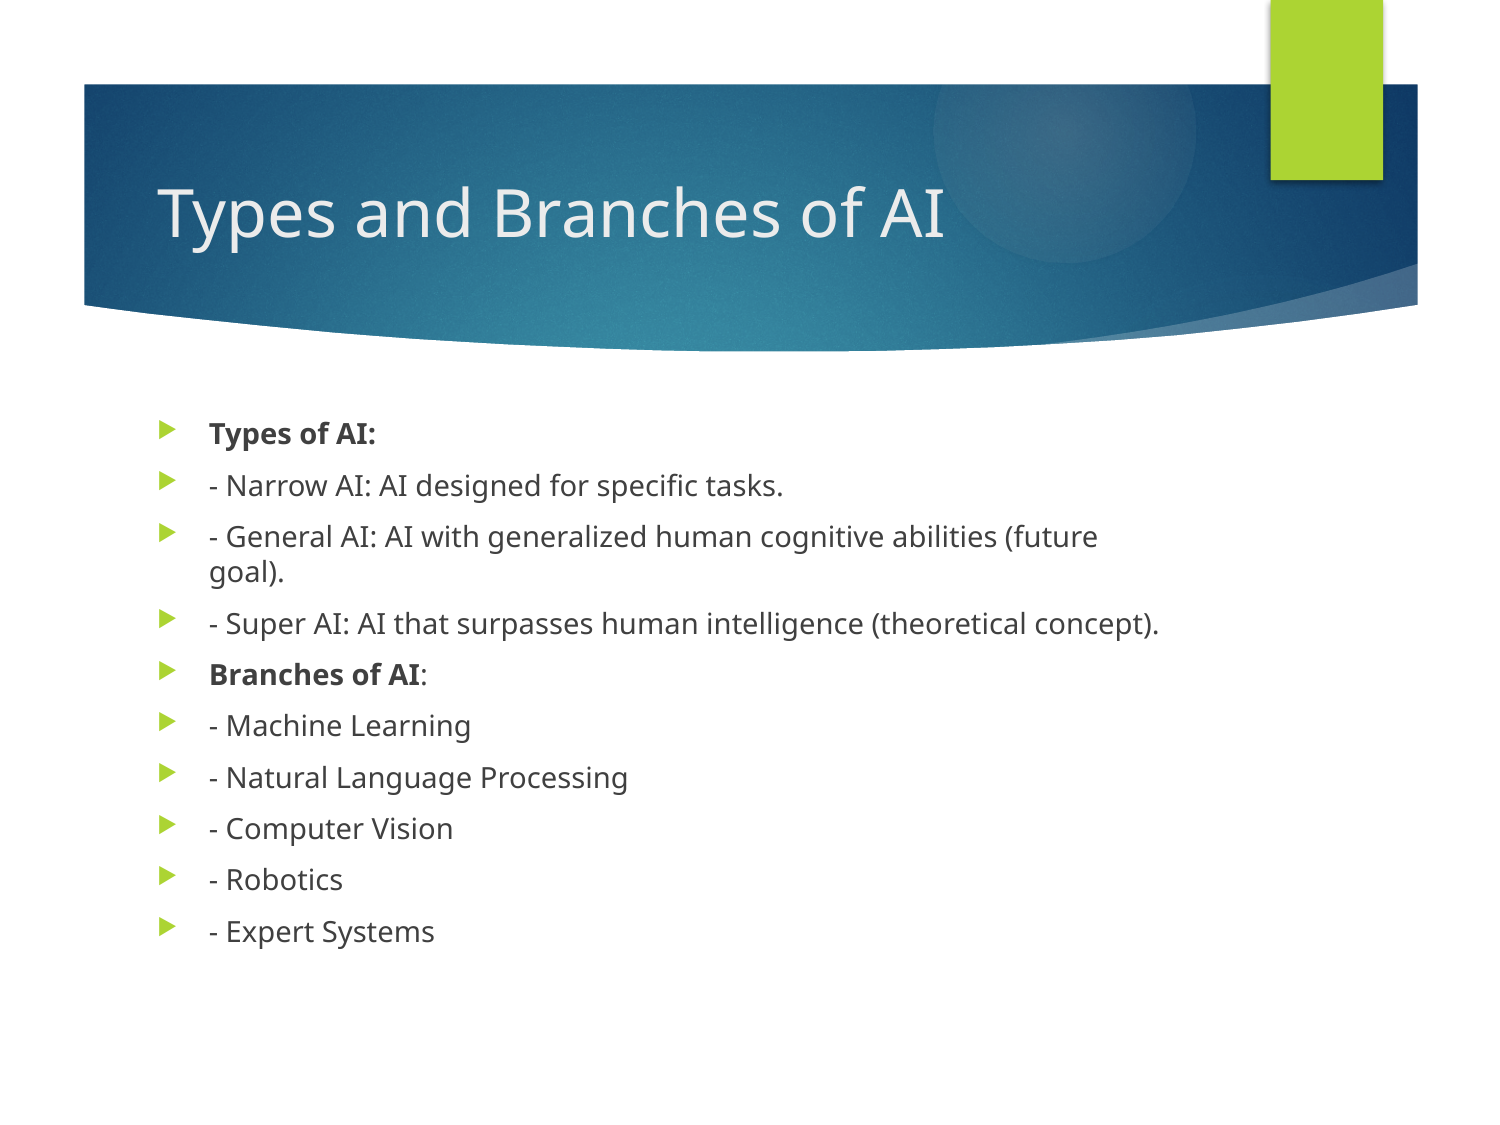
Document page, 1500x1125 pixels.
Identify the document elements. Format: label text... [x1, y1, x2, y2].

list Types of AI: - Narrow AI: AI designed for specific tasks. - General AI: AI with generalized human cognitive abilities (future goal). - Super AI: AI that surpasses human intelligence (theoretical concept). Branches of AI: - Machine Learning - Natural Language Processing - Computer Vision - Robotics - Expert Systems [142, 408, 1183, 988]
title Types and Branches of AI [142, 152, 1183, 269]
